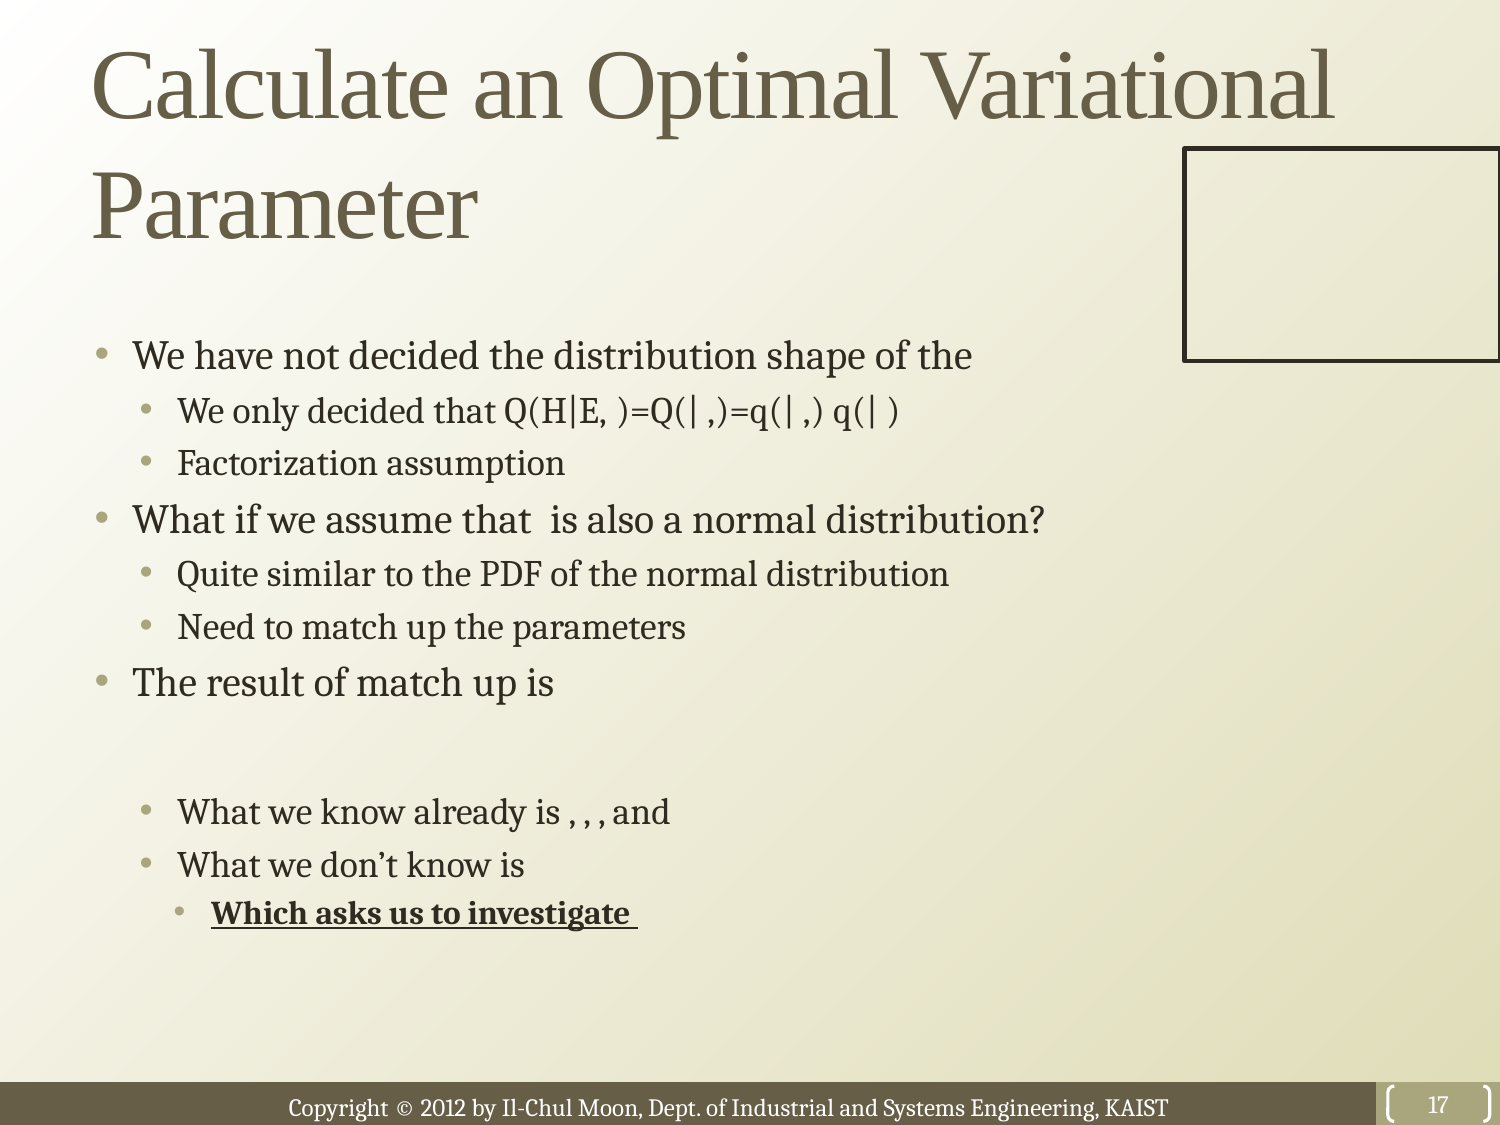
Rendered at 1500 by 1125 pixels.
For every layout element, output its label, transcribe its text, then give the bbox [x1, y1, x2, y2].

title Calculate an Optimal Variational Parameter [75, 45, 1459, 232]
slide_number 17 [1386, 1084, 1492, 1123]
